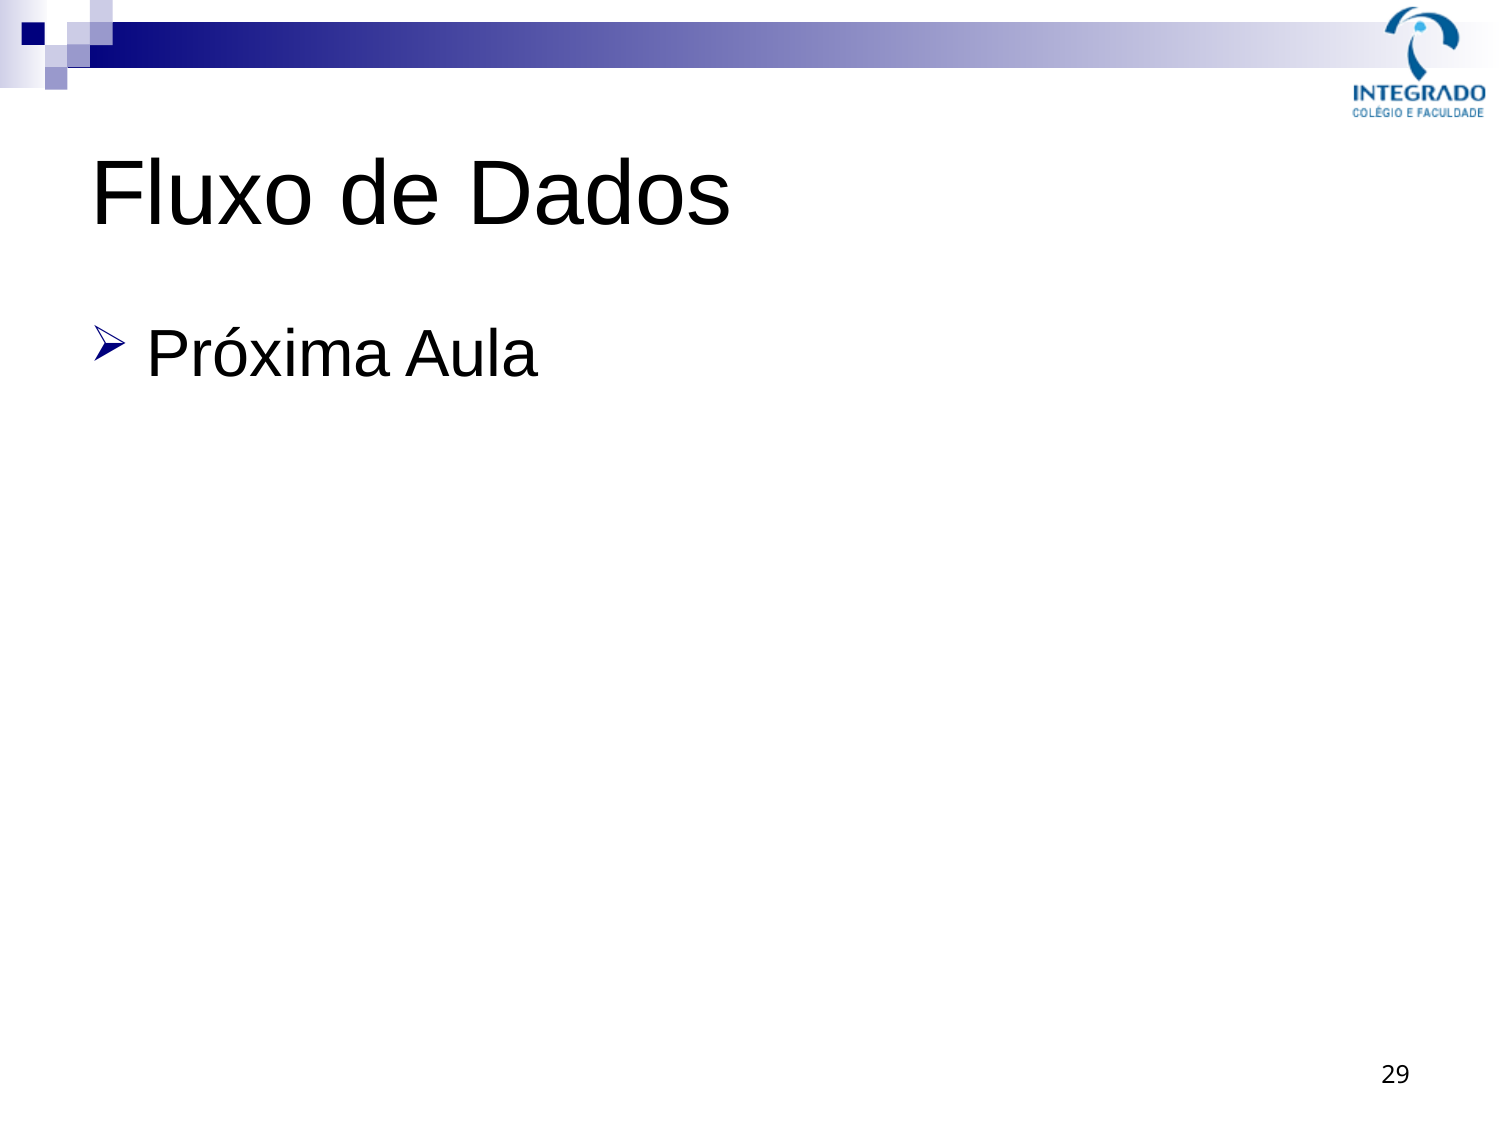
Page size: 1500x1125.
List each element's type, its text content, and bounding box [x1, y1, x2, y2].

list Próxima Aula [75, 302, 1425, 1059]
title Fluxo de Dados [75, 75, 1425, 300]
picture [1343, 0, 1500, 127]
slide_number 29 [1074, 1024, 1426, 1101]
